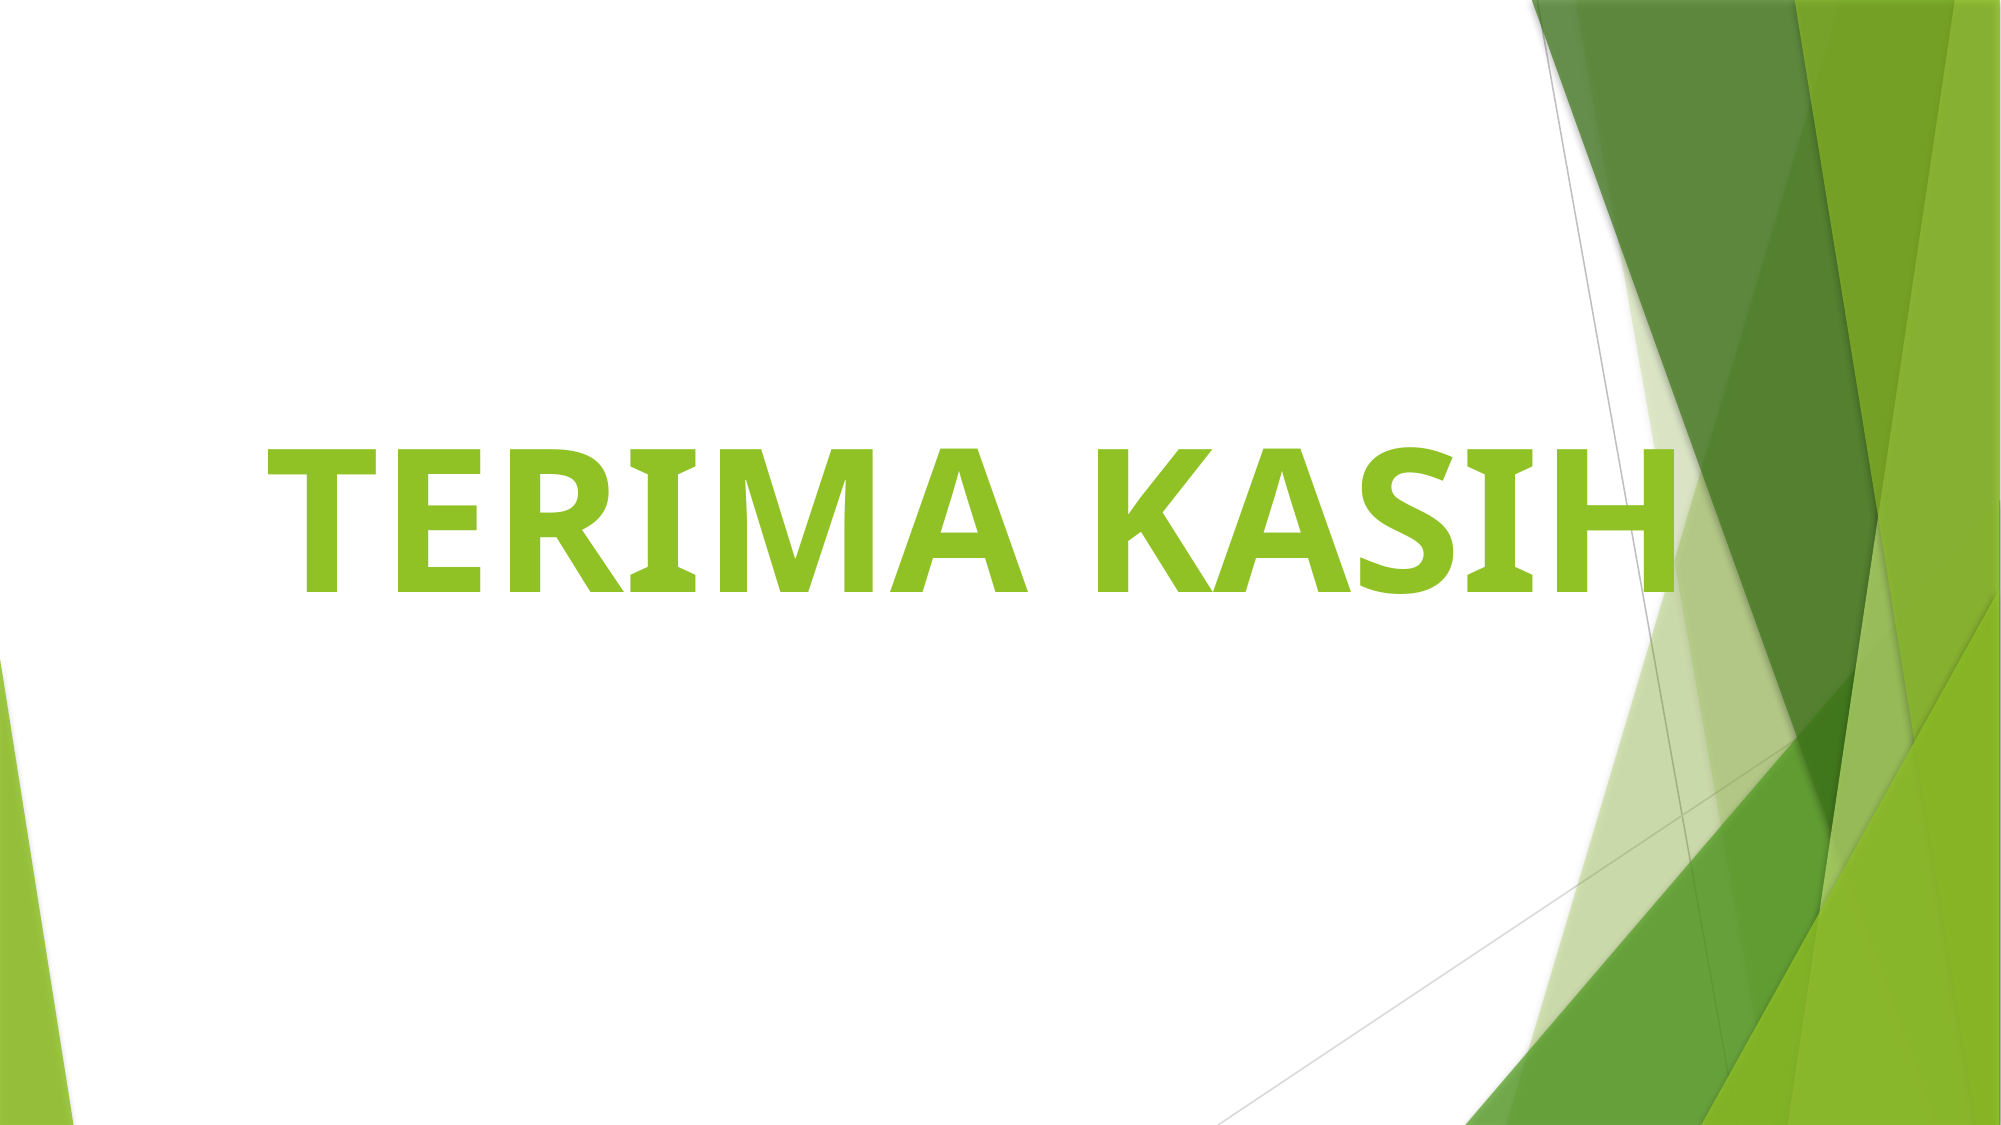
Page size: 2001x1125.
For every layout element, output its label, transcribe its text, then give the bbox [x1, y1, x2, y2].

title TERIMA KASIH [95, 384, 1863, 697]
